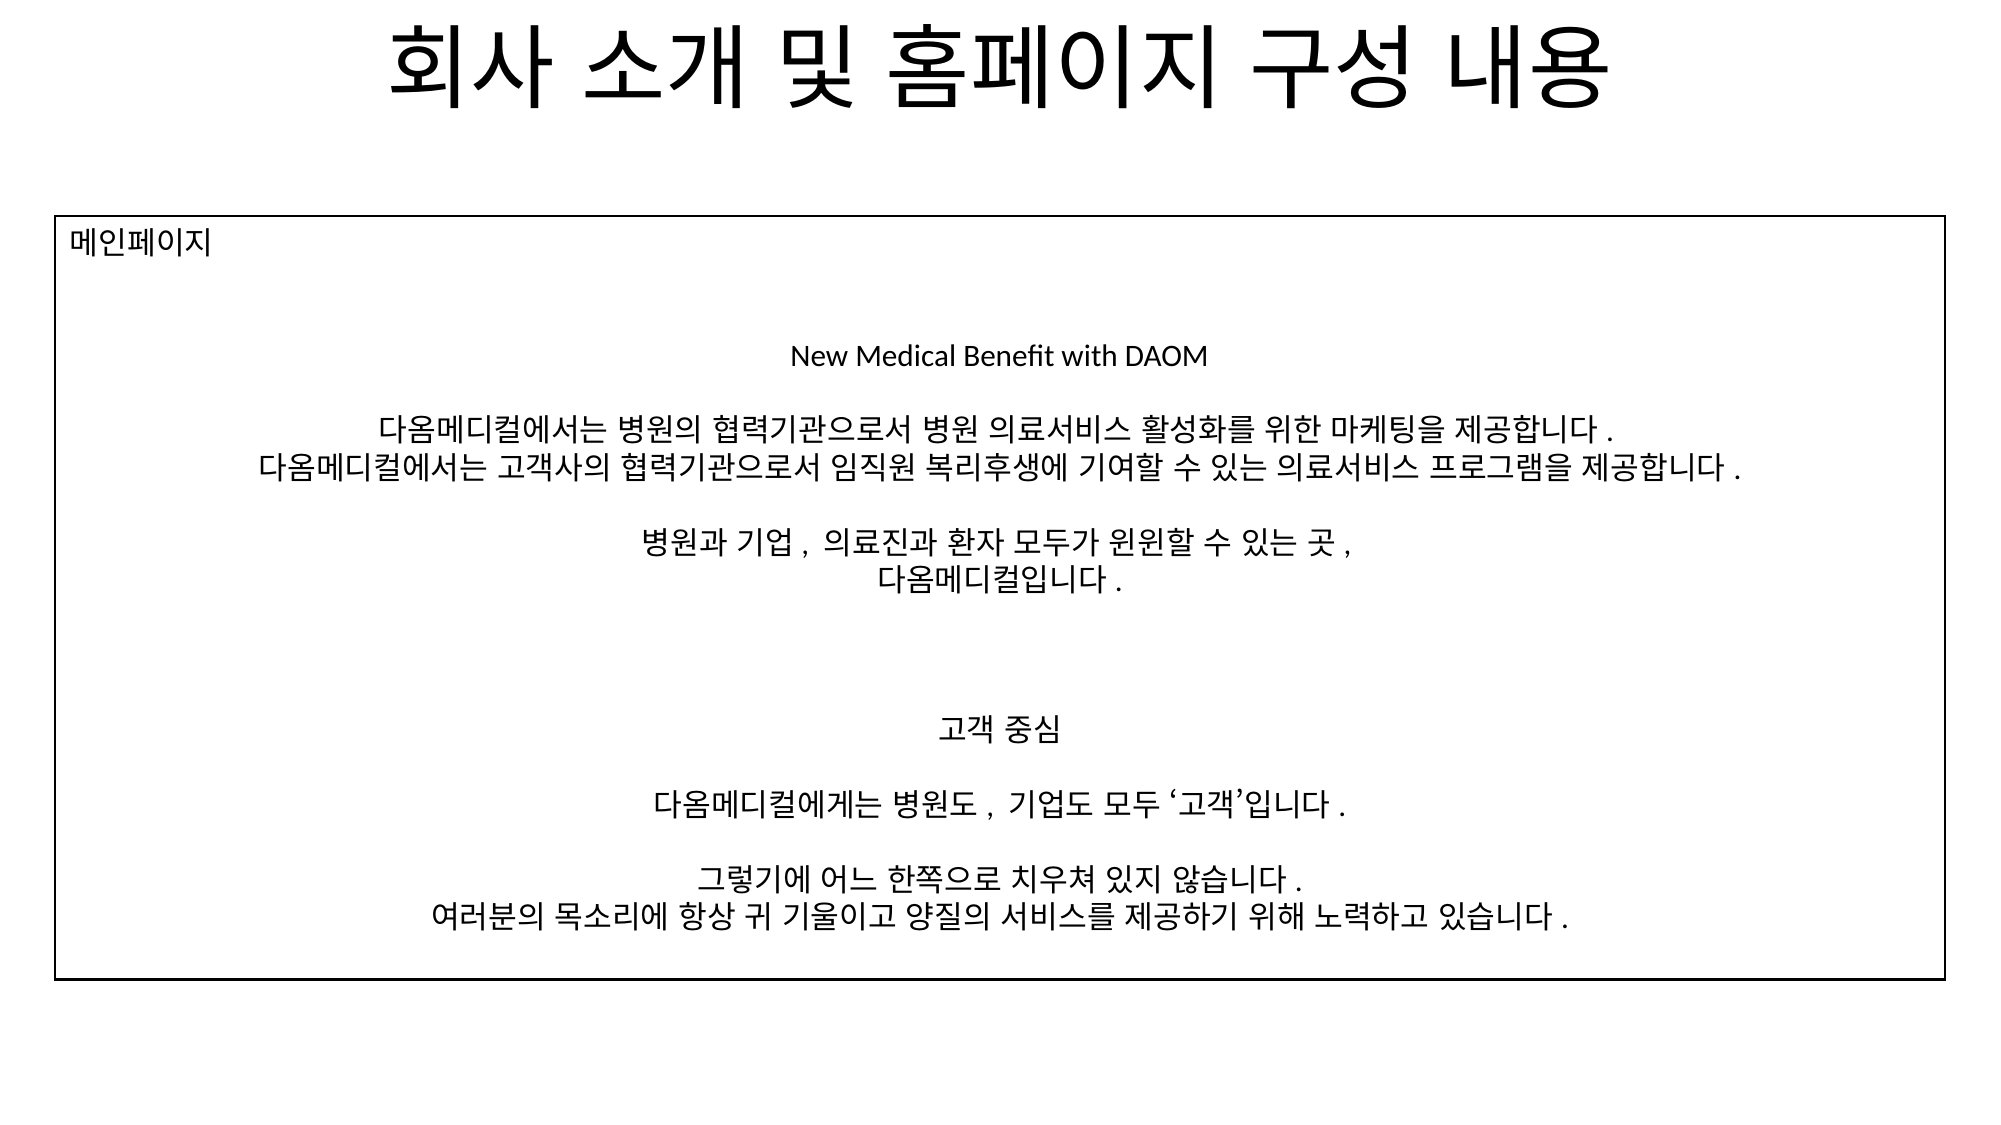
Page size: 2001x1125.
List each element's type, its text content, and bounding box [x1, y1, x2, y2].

text_box 회사 소개 및 홈페이지 구성 내용 [0, 3, 2000, 141]
text_box 메인페이지 New Medical Benefit with DAOM 다옴메디컬에서는 병원의 협력기관으로서 병원 의료서비스 활성화를 위한 마케팅을 제공합니다. 다옴메디컬에서는 고객사의 협력기관으로서 임직원 복리후생에 기여할 수 있는 의료서비스 프로그램을 제공합니다. 병원과 기업, 의료진과 환자 모두가 윈윈할 수 있는 곳, 다옴메디컬입니다. 고객 중심 다옴메디컬에게는 병원도, 기업도 모두 ‘고객’입니다. 그렇기에 어느 한쪽으로 치우쳐 있지 않습니다. 여러분의 목소리에 항상 귀 기울이고 양질의 서비스를 제공하기 위해 노력하고 있습니다. [54, 215, 1946, 981]
